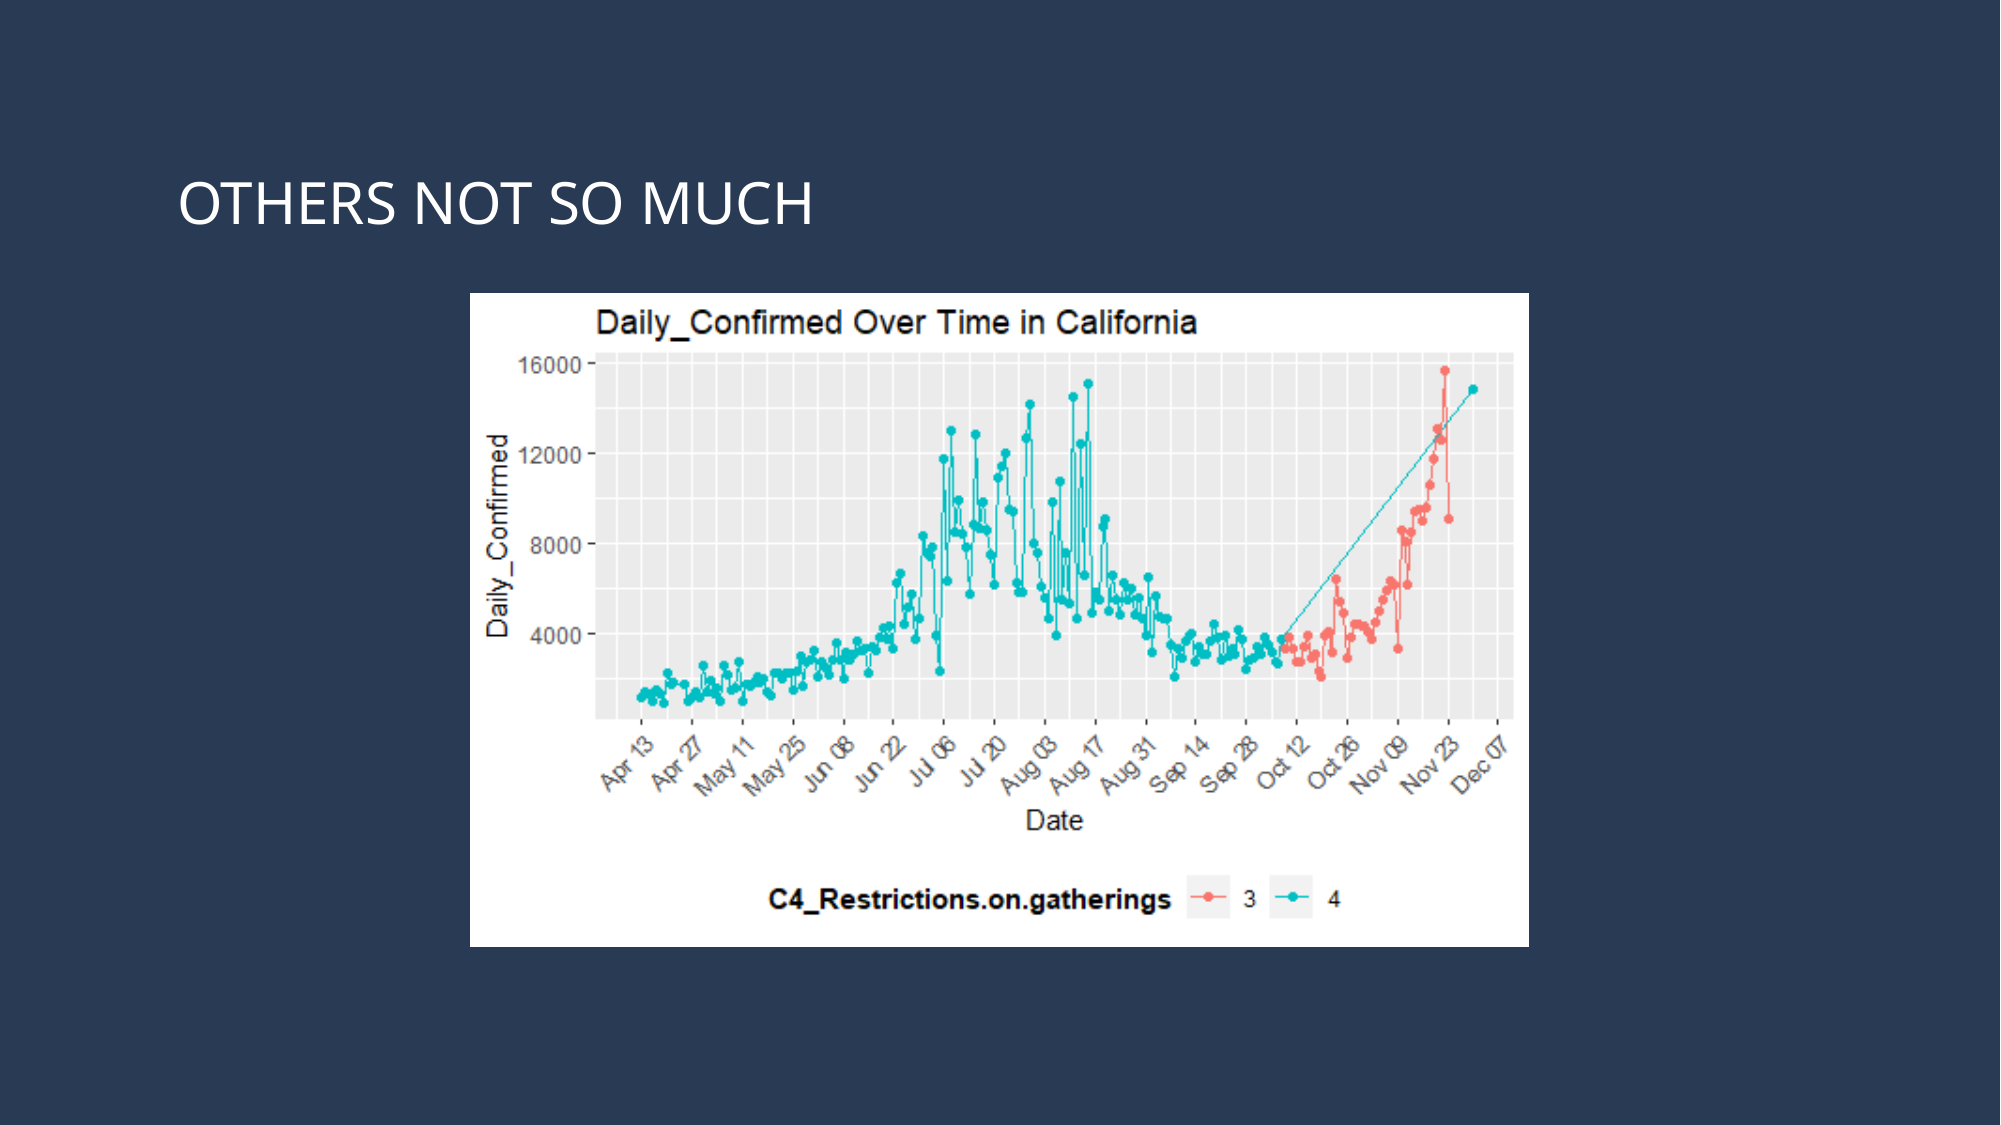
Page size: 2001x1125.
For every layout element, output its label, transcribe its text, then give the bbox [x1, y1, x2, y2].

picture [470, 293, 1529, 947]
title OTHERS NOT SO MUCH [177, 165, 1822, 274]
